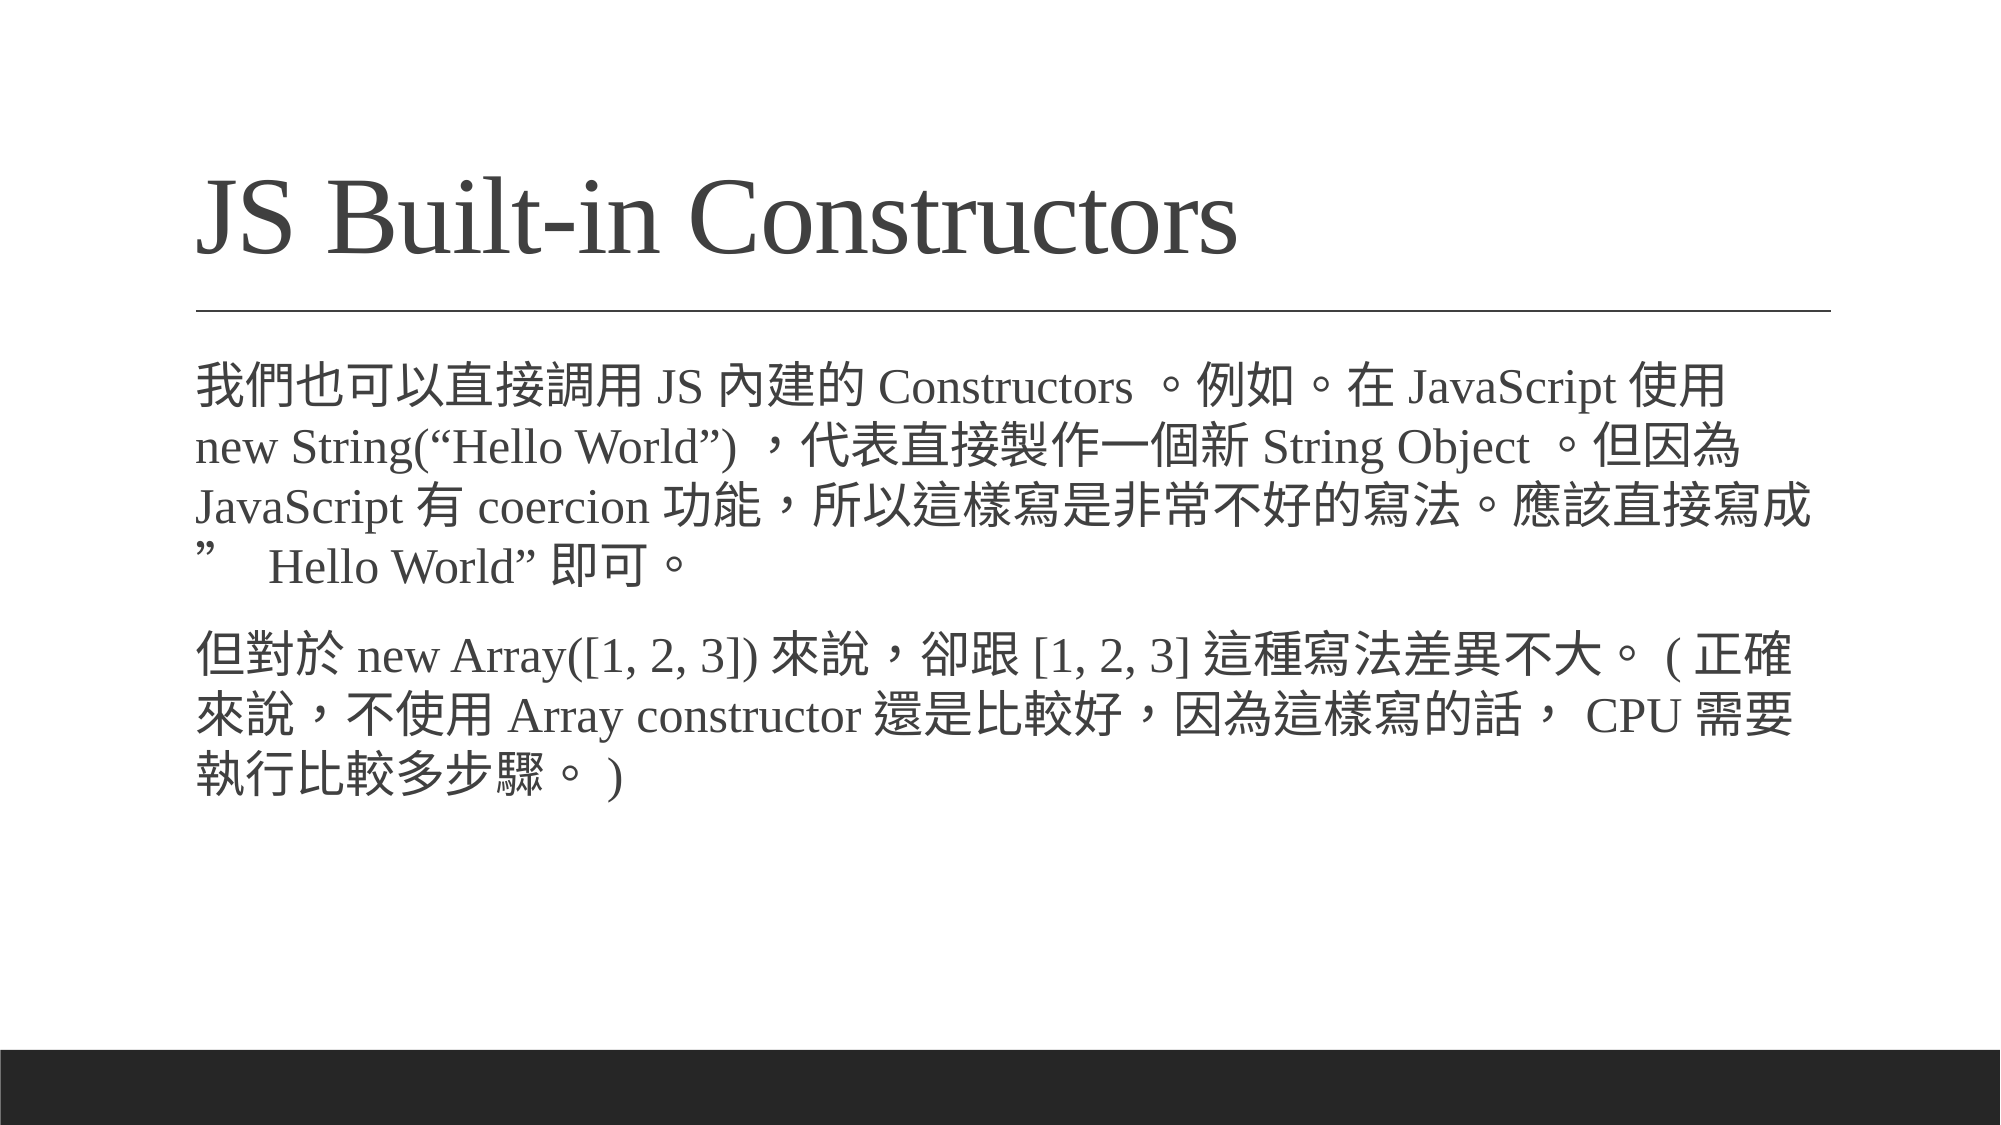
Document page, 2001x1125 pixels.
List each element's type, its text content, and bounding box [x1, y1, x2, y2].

list 我們也可以直接調用JS內建的Constructors。例如。在JavaScript使用 new String(“Hello World”)，代表直接製作一個新String Object。但因為JavaScript有coercion功能，所以這樣寫是非常不好的寫法。應該直接寫成” Hello World”即可。 但對於new Array([1, 2, 3])來說，卻跟[1, 2, 3]這種寫法差異不大。(正確來說，不使用Array constructor還是比較好，因為這樣寫的話，CPU需要執行比較多步驟。) [180, 345, 1830, 963]
title JS Built-in Constructors [180, 47, 1830, 285]
